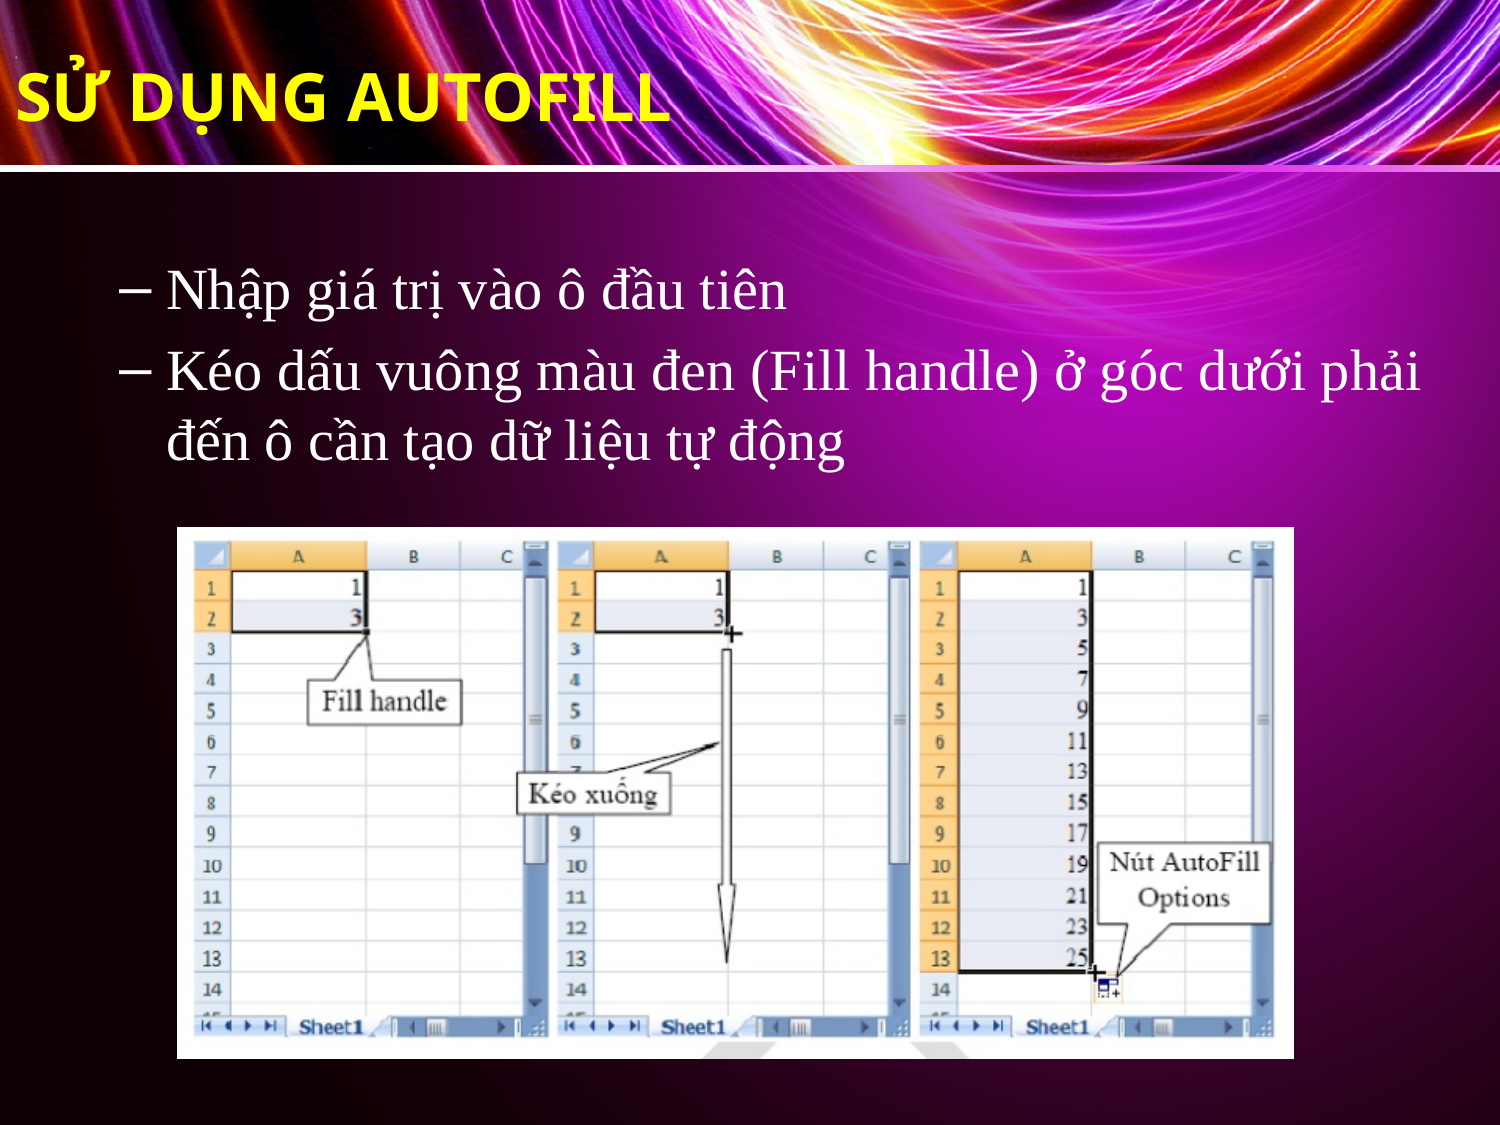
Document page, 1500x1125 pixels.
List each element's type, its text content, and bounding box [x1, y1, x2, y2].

text_box Nhập giá trị vào ô đầu tiên Kéo dấu vuông màu đen (Fill handle) ở góc dưới phải đến ô cần tạo dữ liệu tự động [29, 243, 1500, 551]
title SỬ DỤNG AUTOFILL [0, 13, 727, 177]
picture [0, 0, 1500, 1125]
